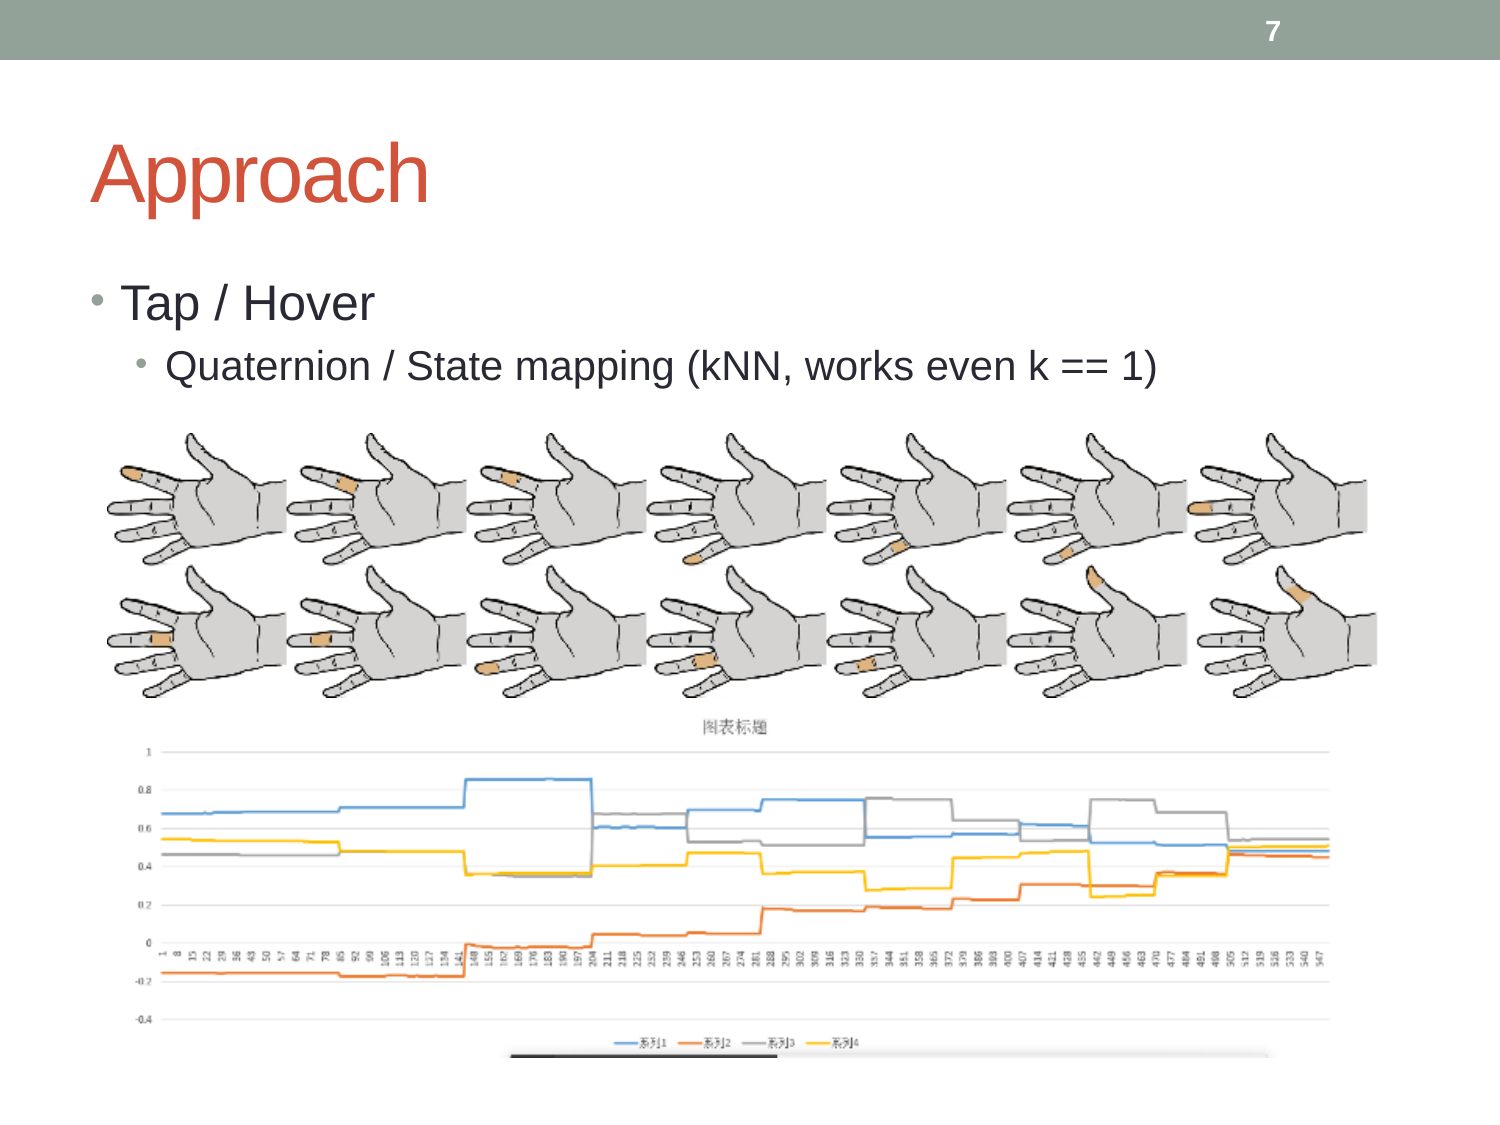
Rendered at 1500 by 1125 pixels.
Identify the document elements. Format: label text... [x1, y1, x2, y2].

picture [107, 432, 1393, 698]
list Tap / Hover Quaternion / State mapping (kNN, works even k == 1) [75, 262, 1425, 1063]
title Approach [75, 87, 1425, 250]
slide_number 7 [1250, 3, 1425, 57]
picture [131, 710, 1338, 1059]
